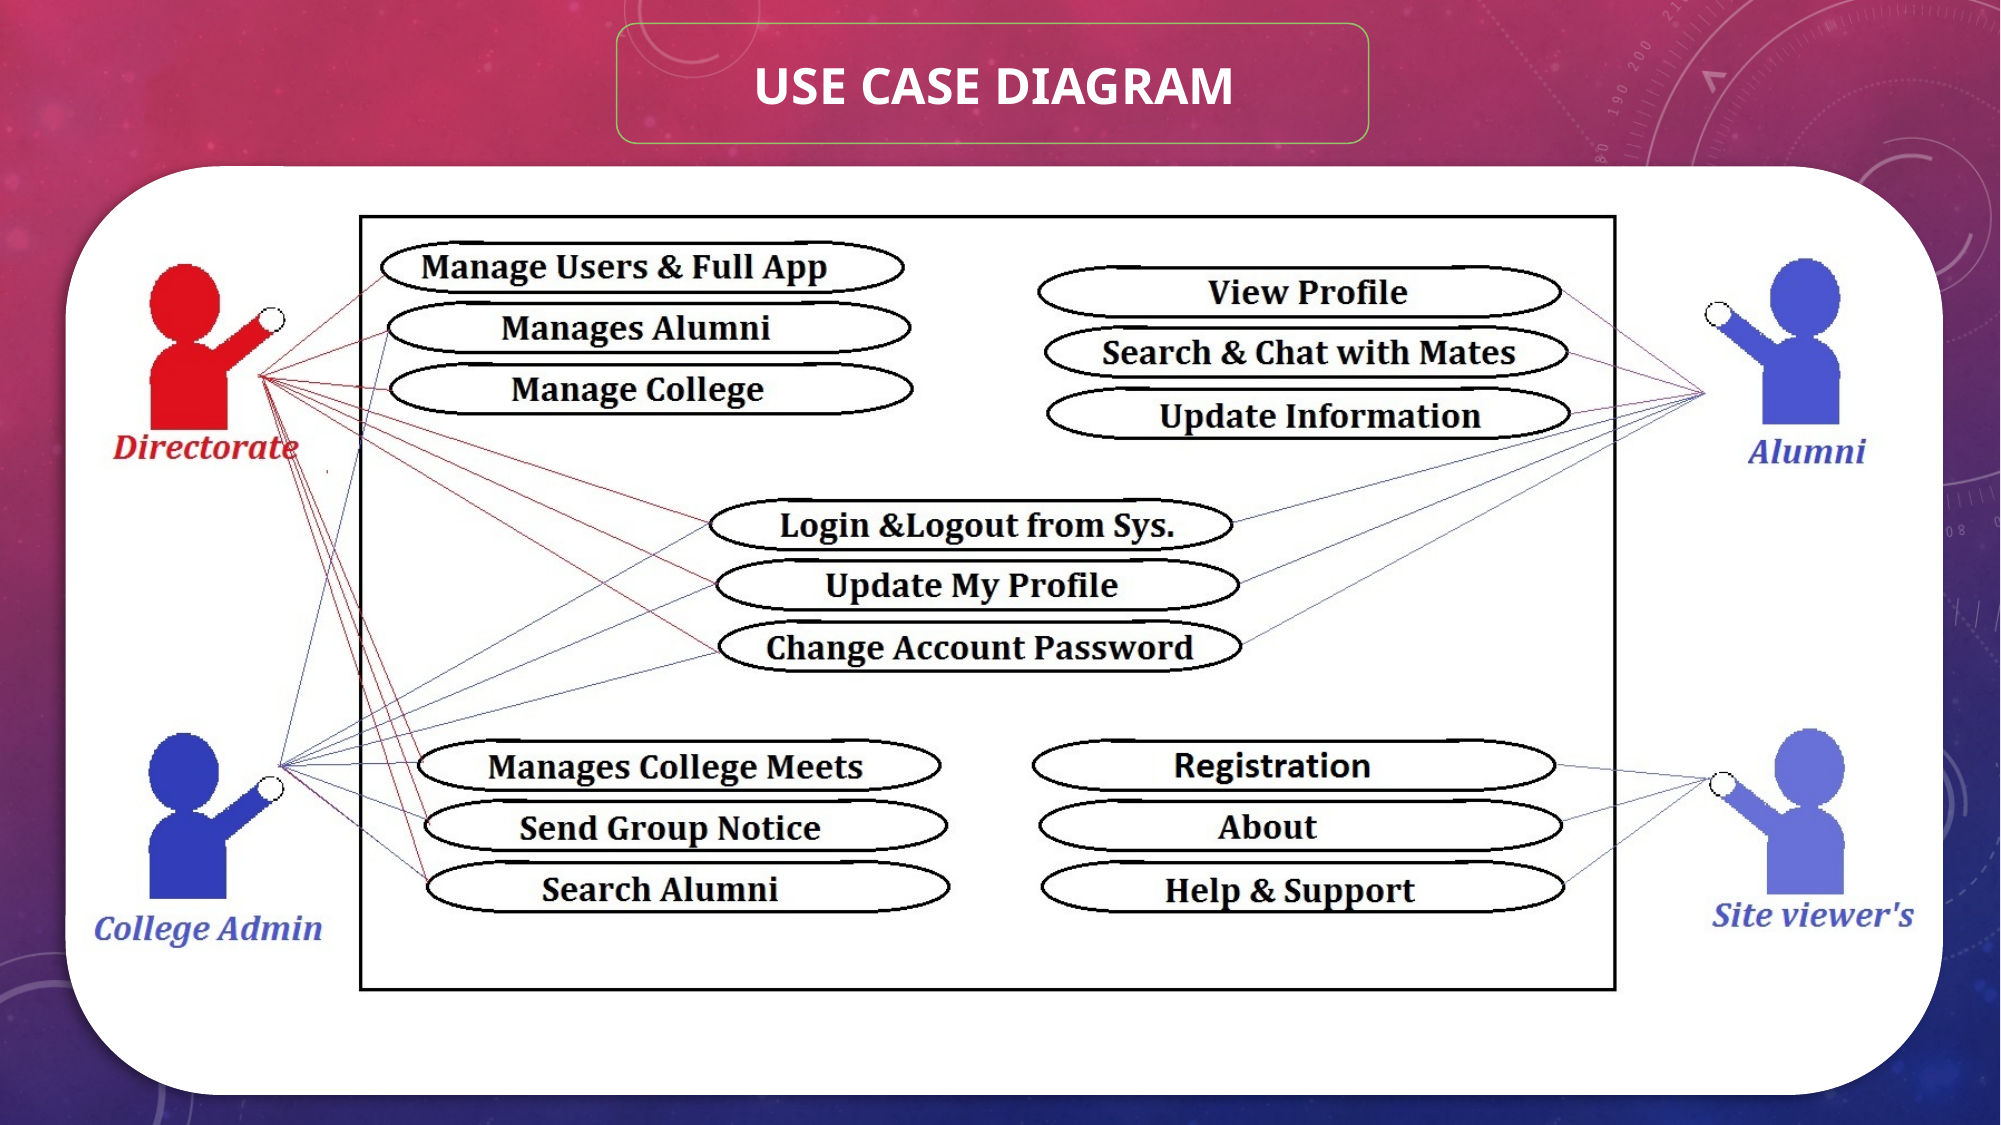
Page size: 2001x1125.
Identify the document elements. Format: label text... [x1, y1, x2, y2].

text_box USE CASE DIAGRAM [656, 46, 1334, 122]
text_box [616, 23, 1369, 144]
picture [0, 0, 2001, 1125]
